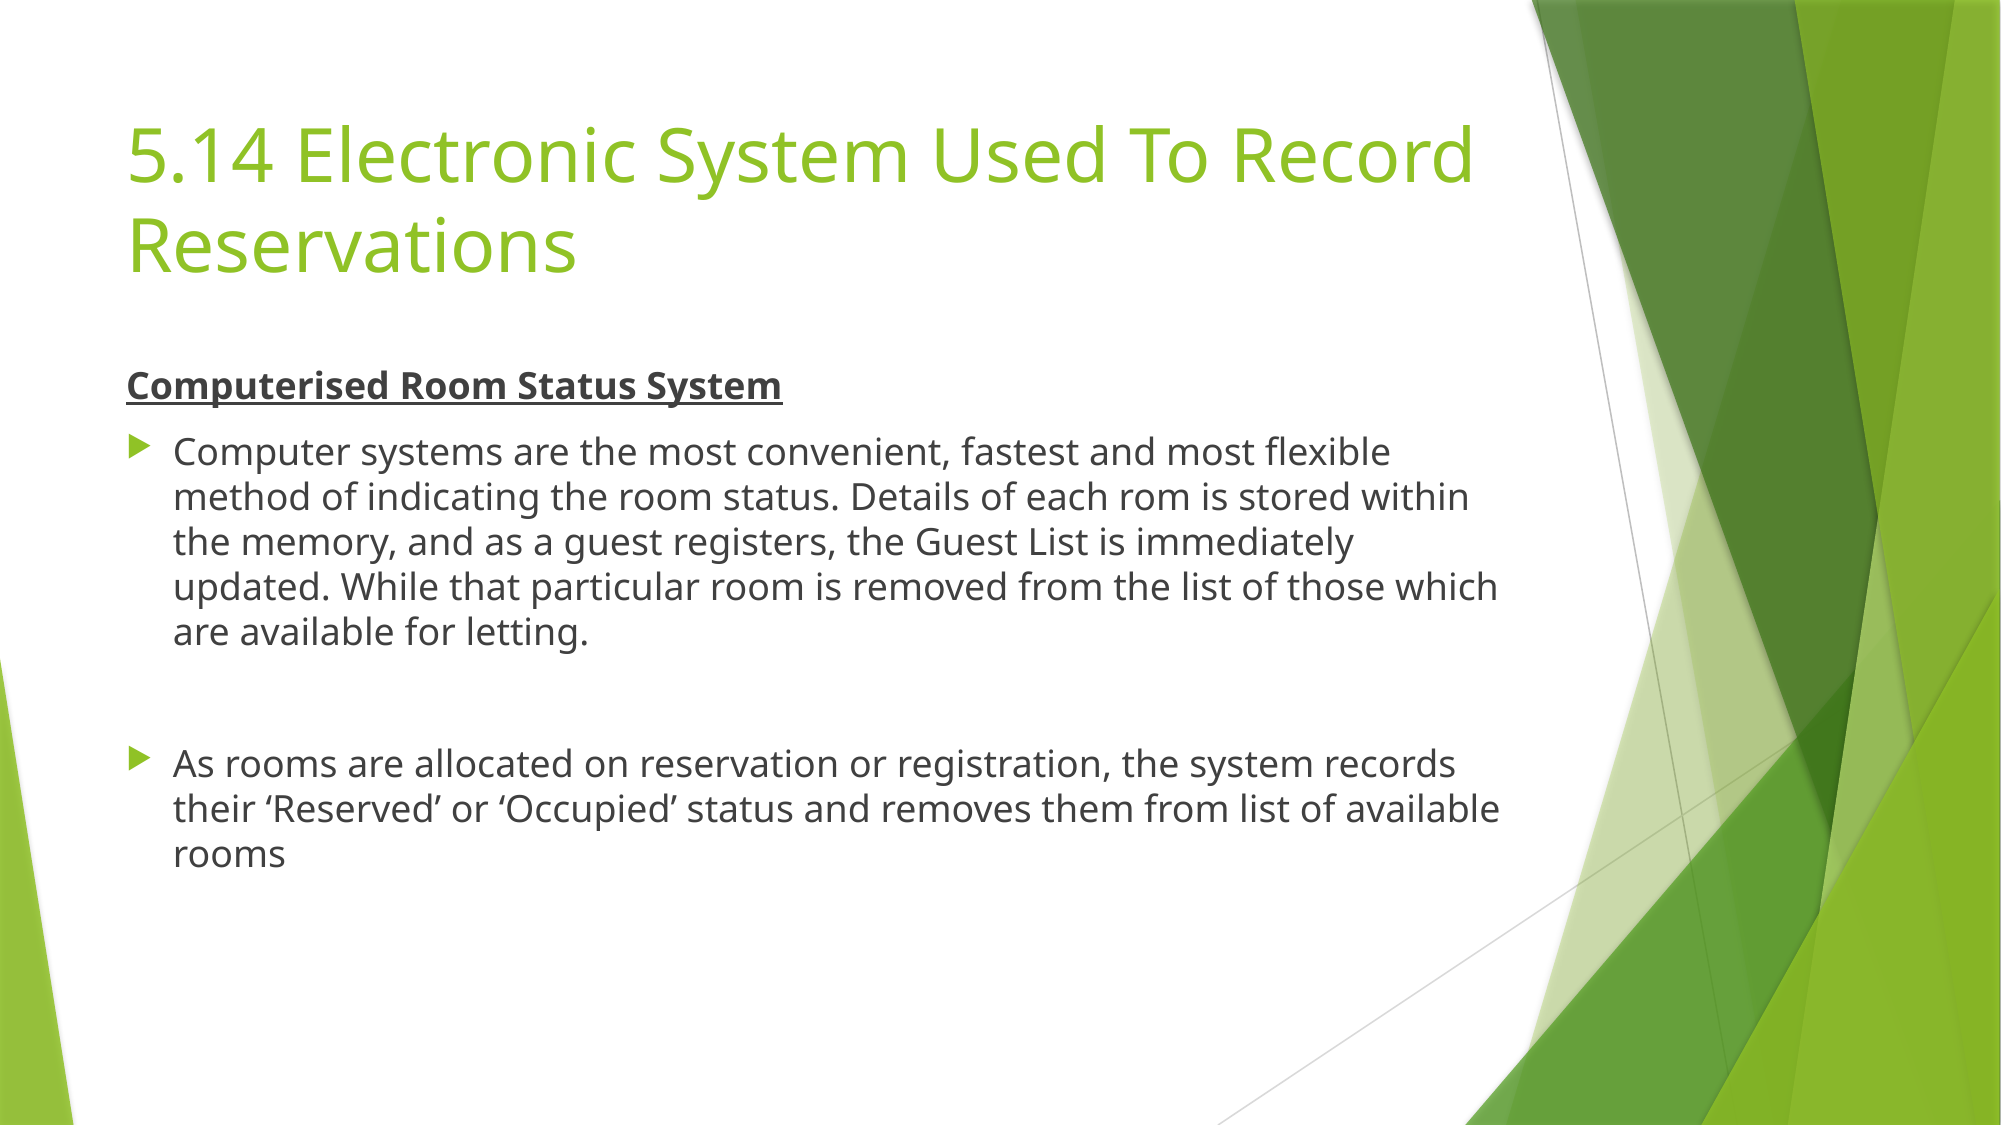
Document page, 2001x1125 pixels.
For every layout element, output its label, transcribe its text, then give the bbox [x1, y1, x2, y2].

title 5.14 Electronic System Used To Record Reservations [111, 99, 1522, 317]
list Computerised Room Status System Computer systems are the most convenient, fastest and most flexible method of indicating the room status. Details of each rom is stored within the memory, and as a guest registers, the Guest List is immediately updated. While that particular room is removed from the list of those which are available for letting. As rooms are allocated on reservation or registration, the system records their ‘Reserved’ or ‘Occupied’ status and removes them from list of available rooms [111, 354, 1522, 992]
